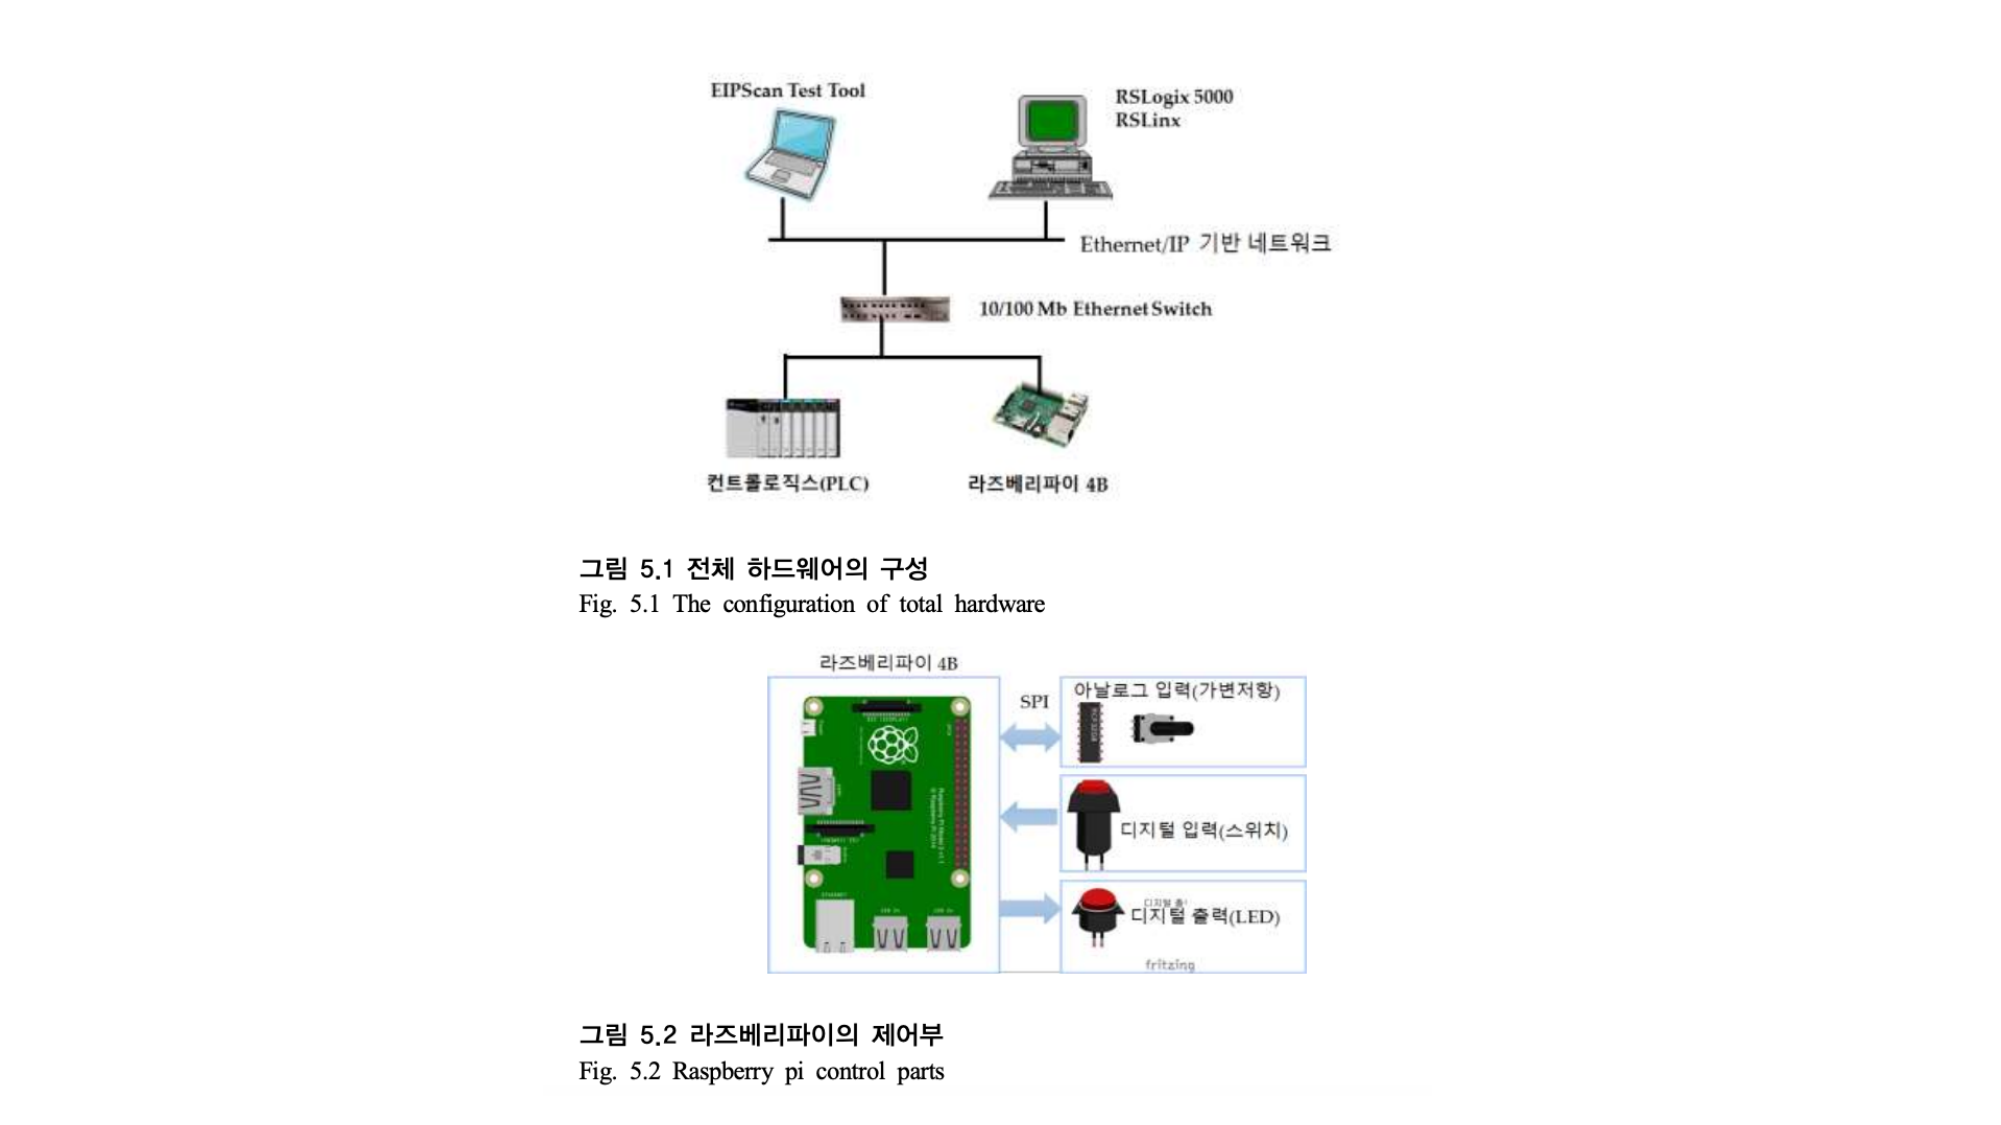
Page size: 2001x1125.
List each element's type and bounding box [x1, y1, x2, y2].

picture [543, 34, 1432, 1096]
